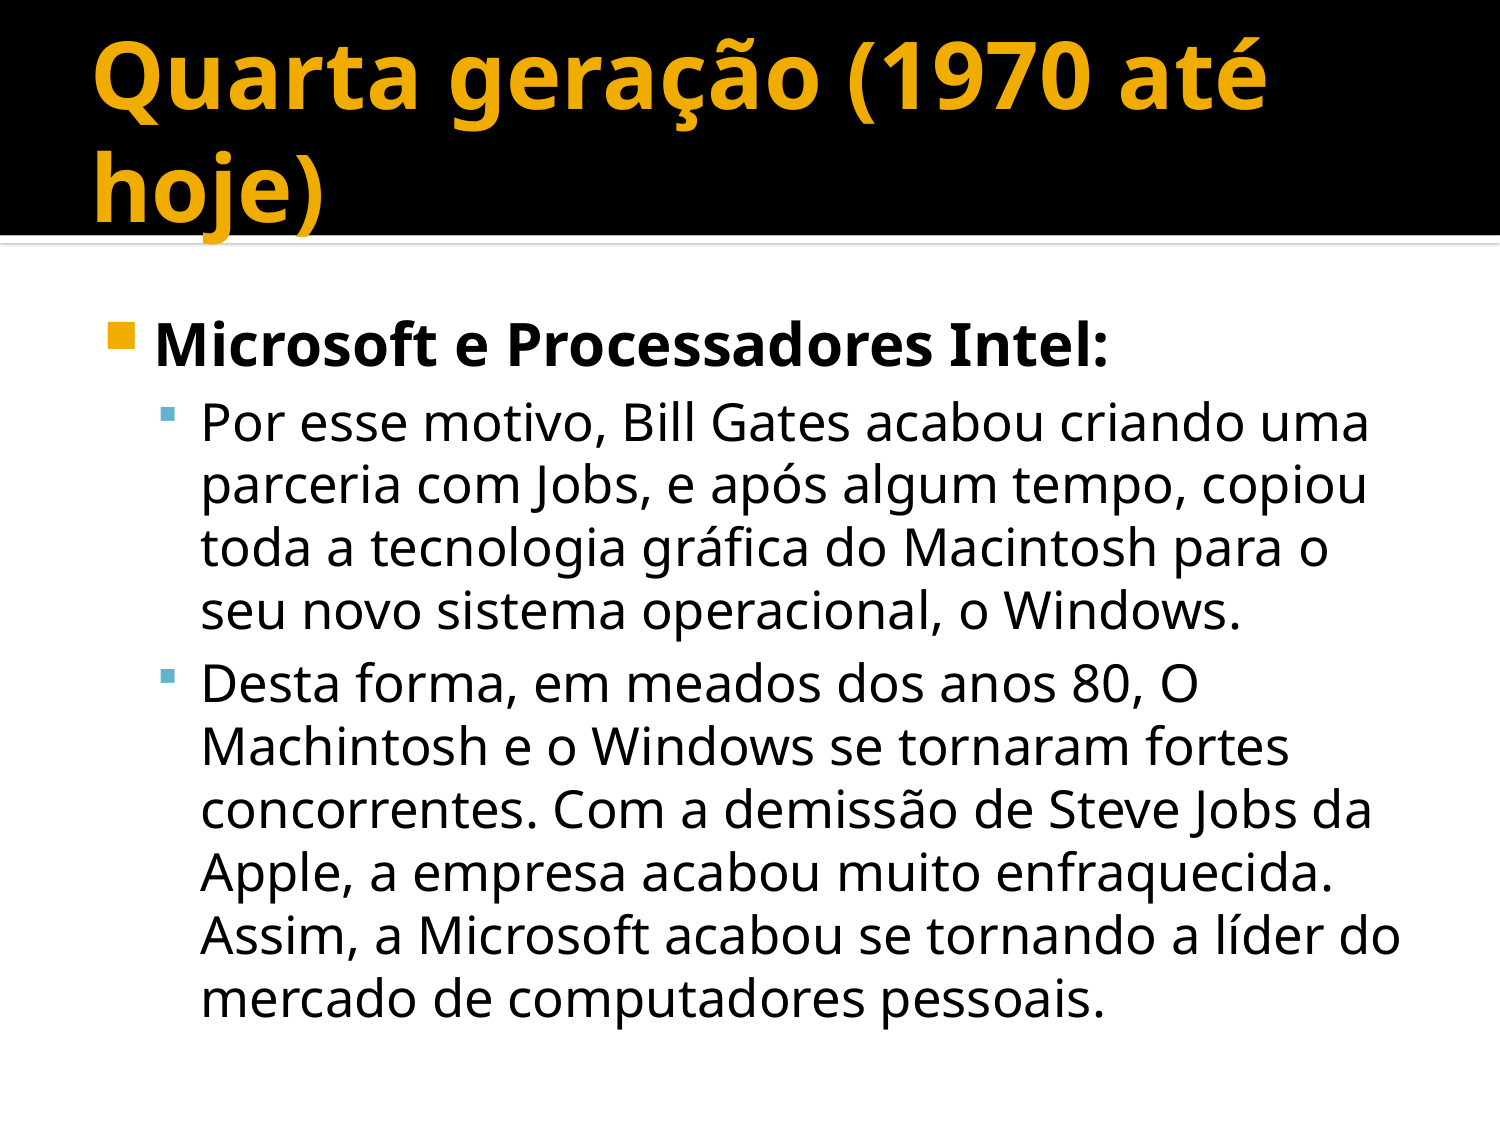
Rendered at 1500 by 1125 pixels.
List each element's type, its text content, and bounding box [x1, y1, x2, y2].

title Quarta geração (1970 até hoje) [75, 25, 1425, 231]
list Microsoft e Processadores Intel: Por esse motivo, Bill Gates acabou criando uma parceria com Jobs, e após algum tempo, copiou toda a tecnologia gráfica do Macintosh para o seu novo sistema operacional, o Windows. Desta forma, em meados dos anos 80, O Machintosh e o Windows se tornaram fortes concorrentes. Com a demissão de Steve Jobs da Apple, a empresa acabou muito enfraquecida. Assim, a Microsoft acabou se tornando a líder do mercado de computadores pessoais. [75, 291, 1425, 1050]
